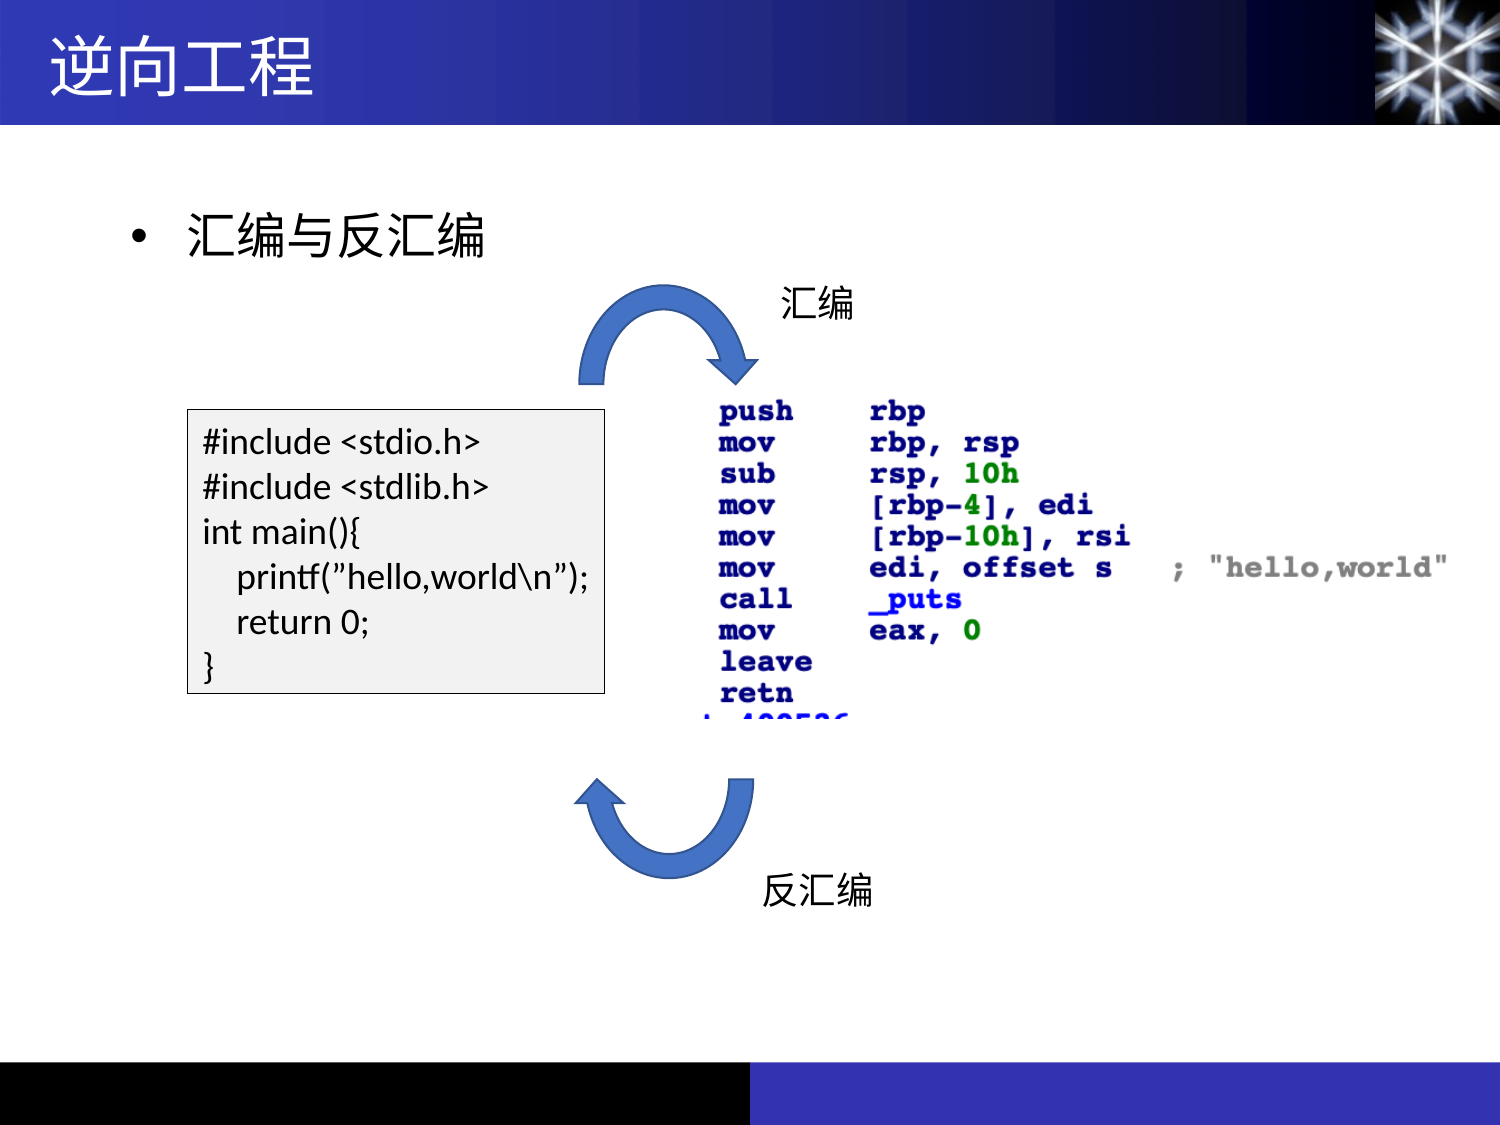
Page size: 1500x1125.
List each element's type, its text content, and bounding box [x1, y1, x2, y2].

text_box #include <stdio.h> #include <stdlib.h> int main(){ printf(”hello,world\n”); return 0; } [187, 409, 605, 694]
picture [0, 0, 1500, 125]
text_box 逆向工程 [33, 17, 665, 113]
text_box [578, 284, 760, 386]
text_box 反汇编 [746, 859, 889, 920]
text_box 汇编 [765, 272, 870, 332]
text_box [573, 777, 755, 880]
picture [696, 390, 1473, 719]
text_box 汇编与反汇编 [115, 197, 502, 273]
